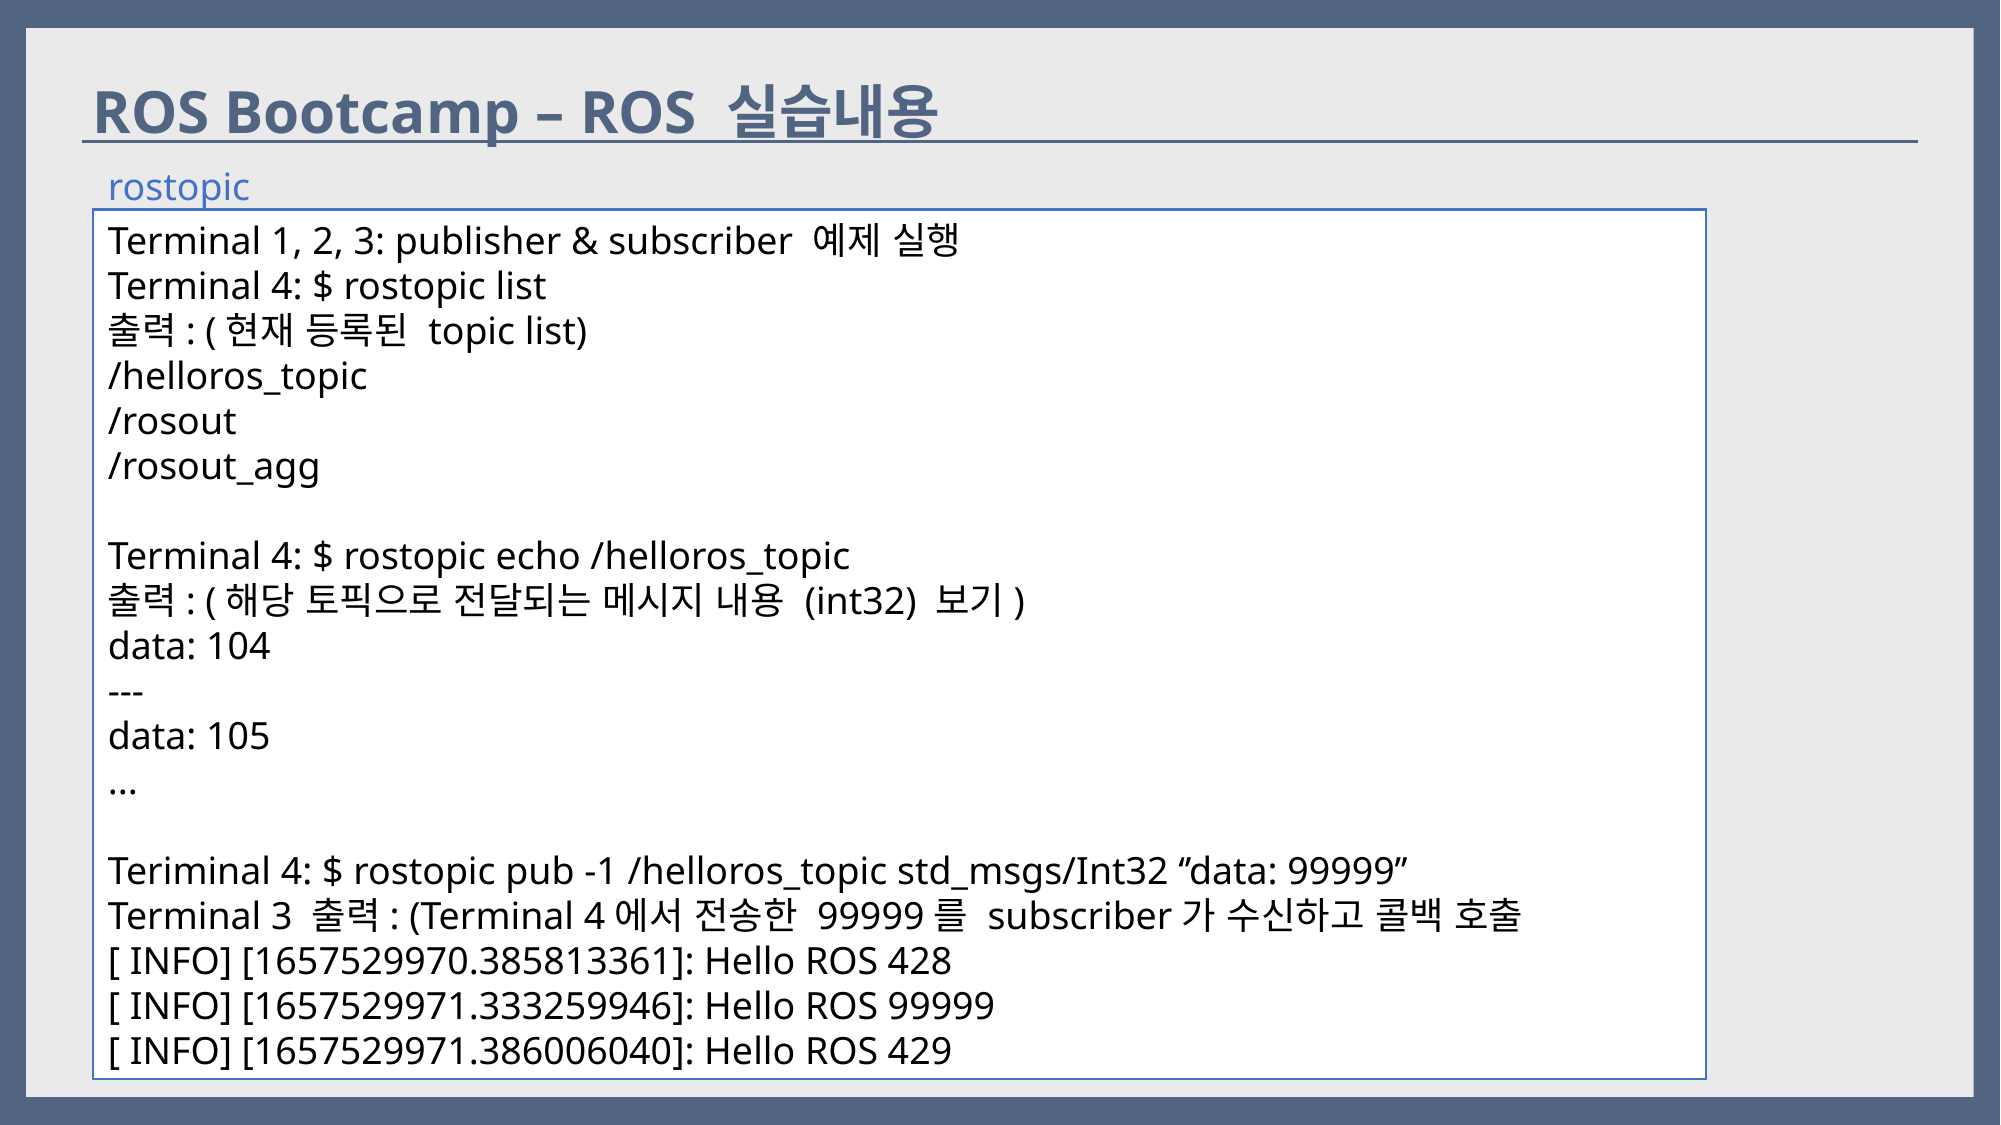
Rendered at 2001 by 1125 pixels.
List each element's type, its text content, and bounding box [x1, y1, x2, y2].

text_box Terminal 1, 2, 3: publisher & subscriber 예제 실행 Terminal 4: $ rostopic list 출력: (현재 등록된 topic list) /helloros_topic /rosout /rosout_agg Terminal 4: $ rostopic echo /helloros_topic 출력: (해당 토픽으로 전달되는 메시지 내용 (int32) 보기) data: 104 --- data: 105 ... Teriminal 4: $ rostopic pub -1 /helloros_topic std_msgs/Int32 ‘’data: 99999’’ Terminal 3 출력: (Terminal 4에서 전송한 99999를 subscriber가 수신하고 콜백 호출 [ INFO] [1657529970.385813361]: Hello ROS 428 [ INFO] [1657529971.333259946]: Hello ROS 99999 [ INFO] [1657529971.386006040]: Hello ROS 429 [92, 208, 1707, 1080]
text_box ROS Bootcamp – ROS 실습내용 [77, 68, 1052, 153]
text_box rostopic [93, 155, 1271, 208]
